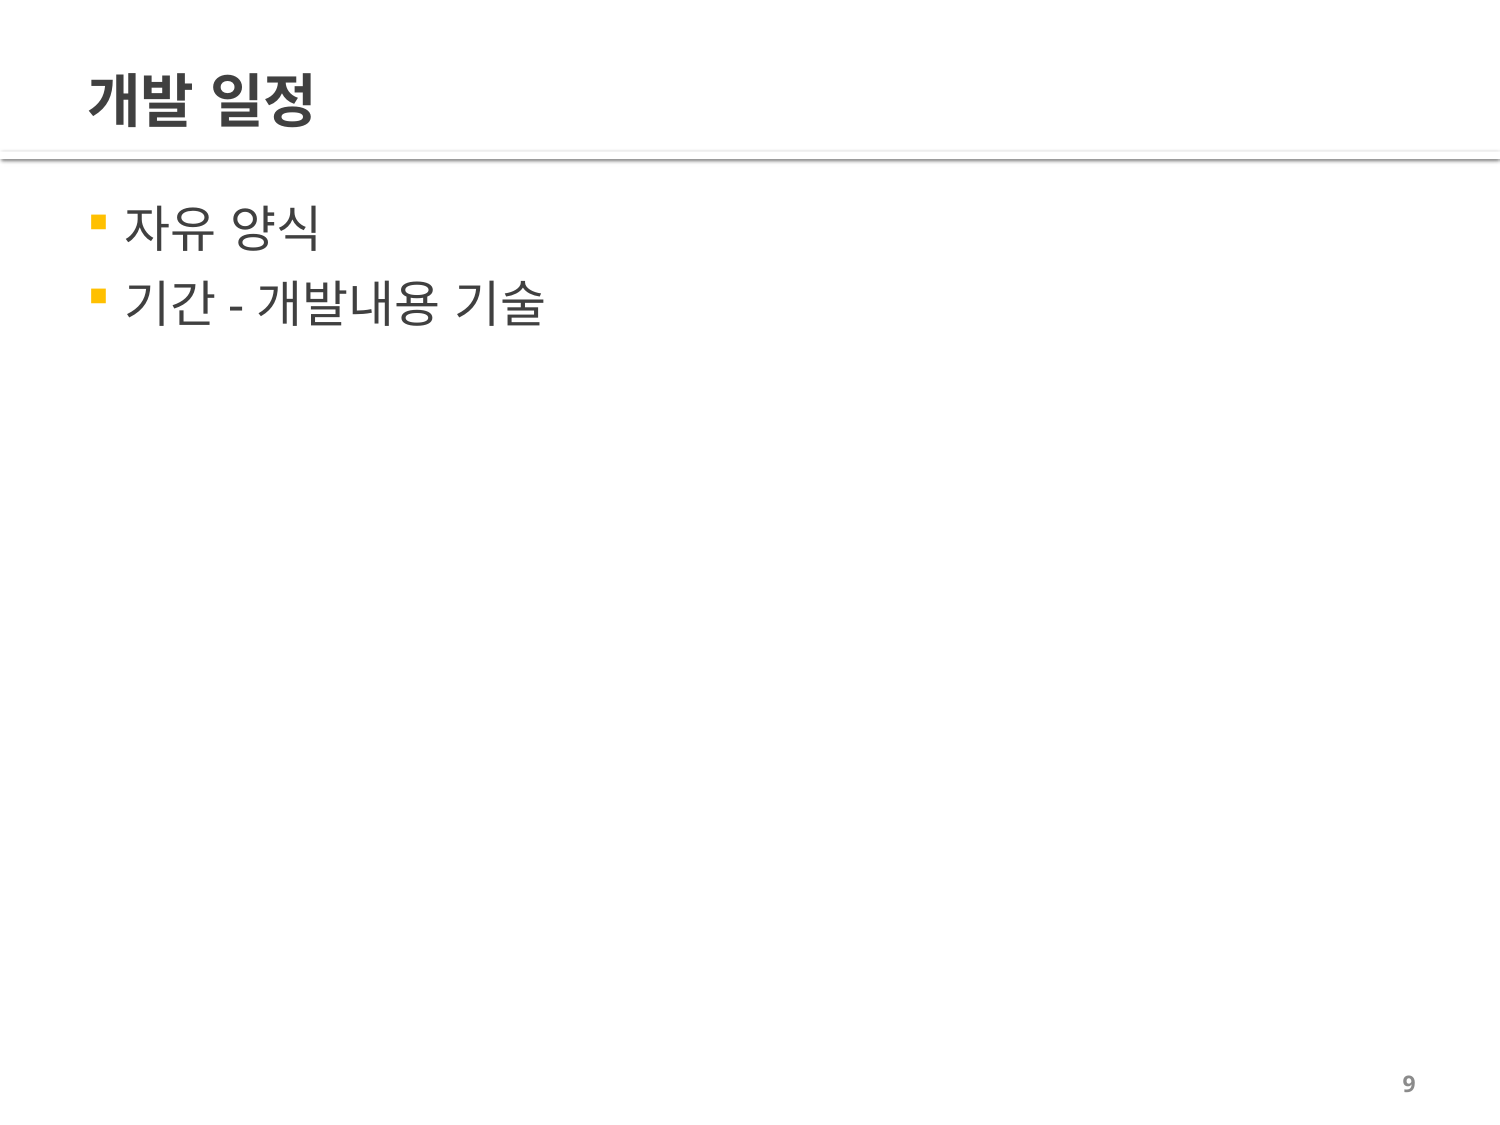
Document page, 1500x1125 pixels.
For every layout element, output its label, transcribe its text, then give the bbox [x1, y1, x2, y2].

list 자유 양식 기간-개발내용 기술 [72, 196, 1431, 1053]
slide_number 9 [1093, 1067, 1431, 1103]
picture [0, 160, 1500, 167]
title 개발 일정 [72, 22, 1431, 144]
